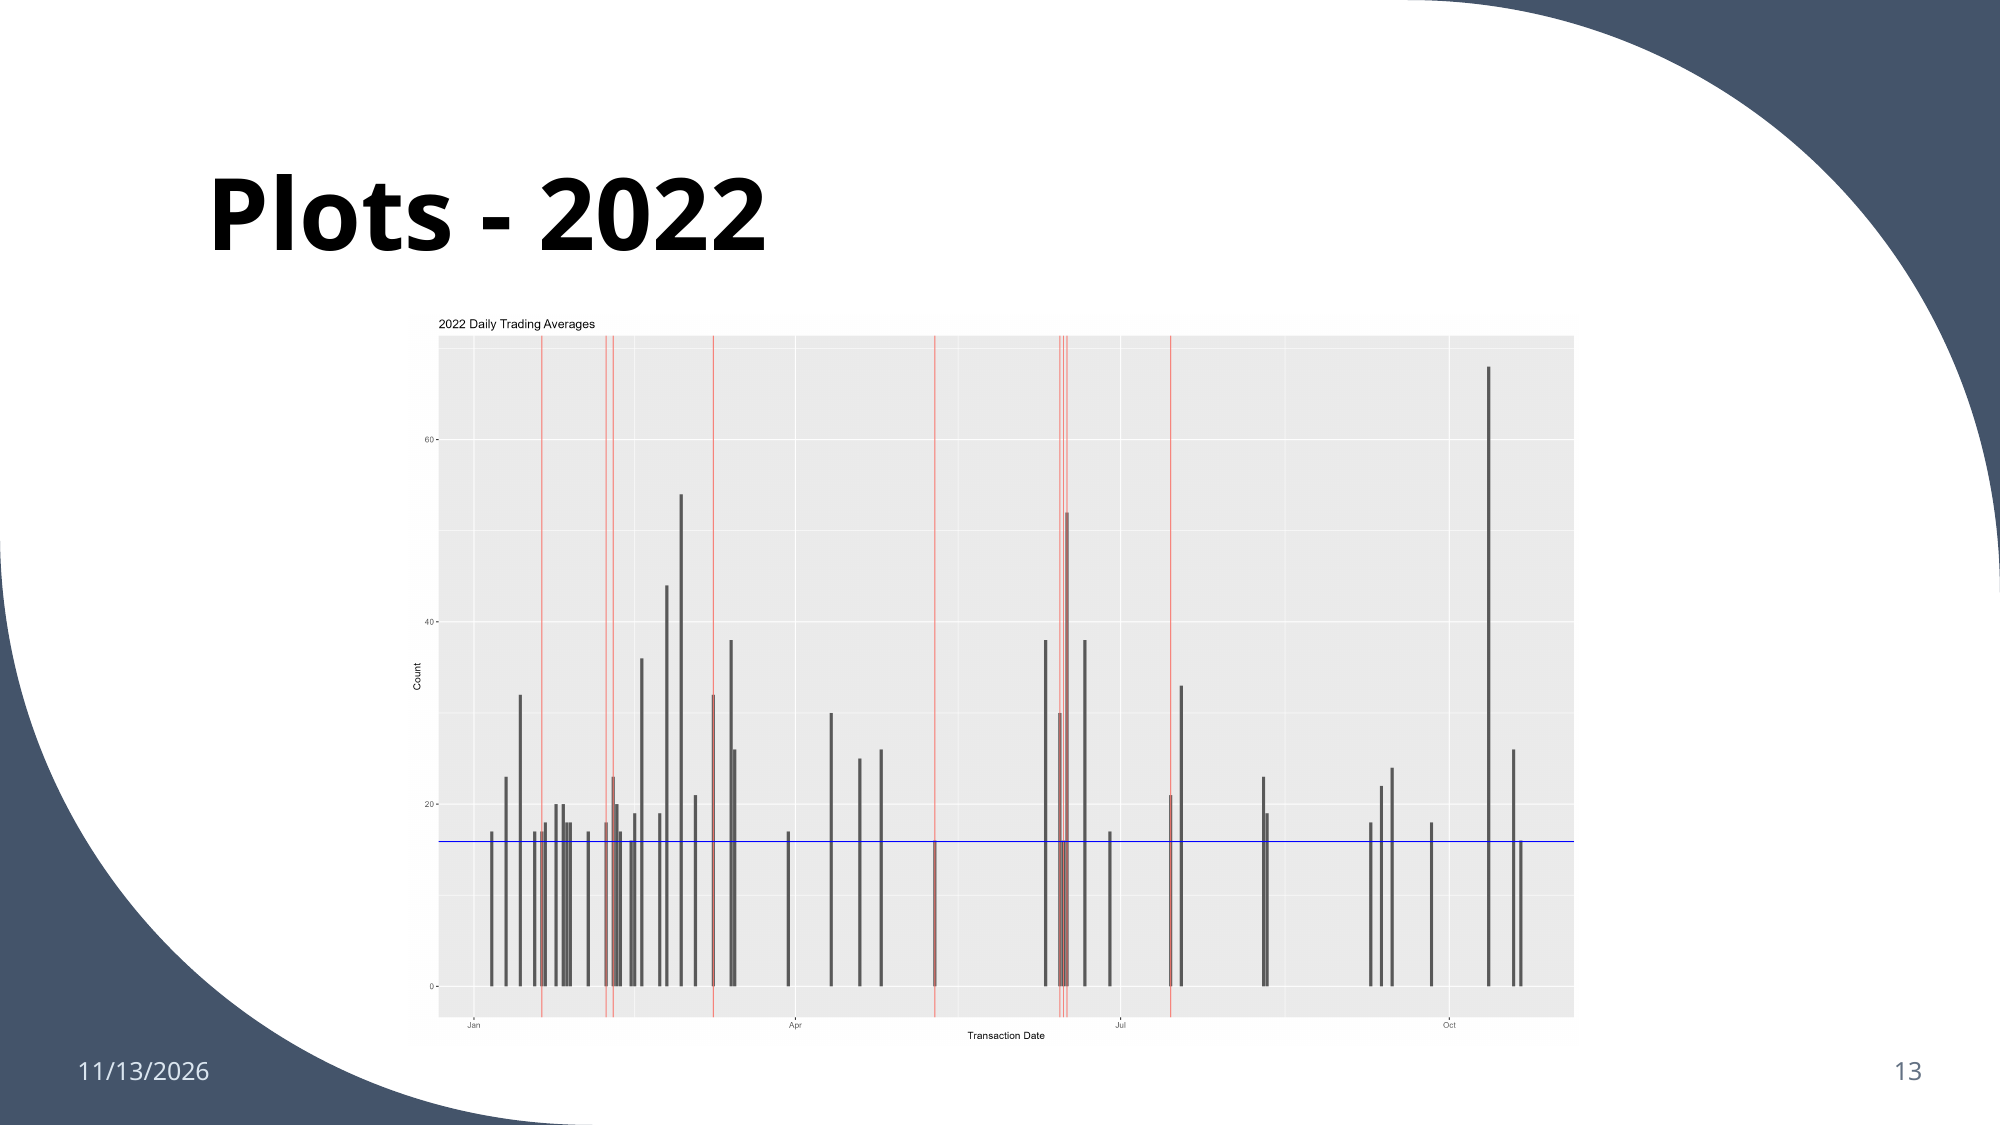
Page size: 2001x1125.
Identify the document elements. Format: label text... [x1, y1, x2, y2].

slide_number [62, 1042, 342, 1103]
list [408, 314, 1579, 1047]
slide_number 13 [1665, 1042, 1938, 1103]
title Plots - 2022 [191, 62, 1796, 280]
